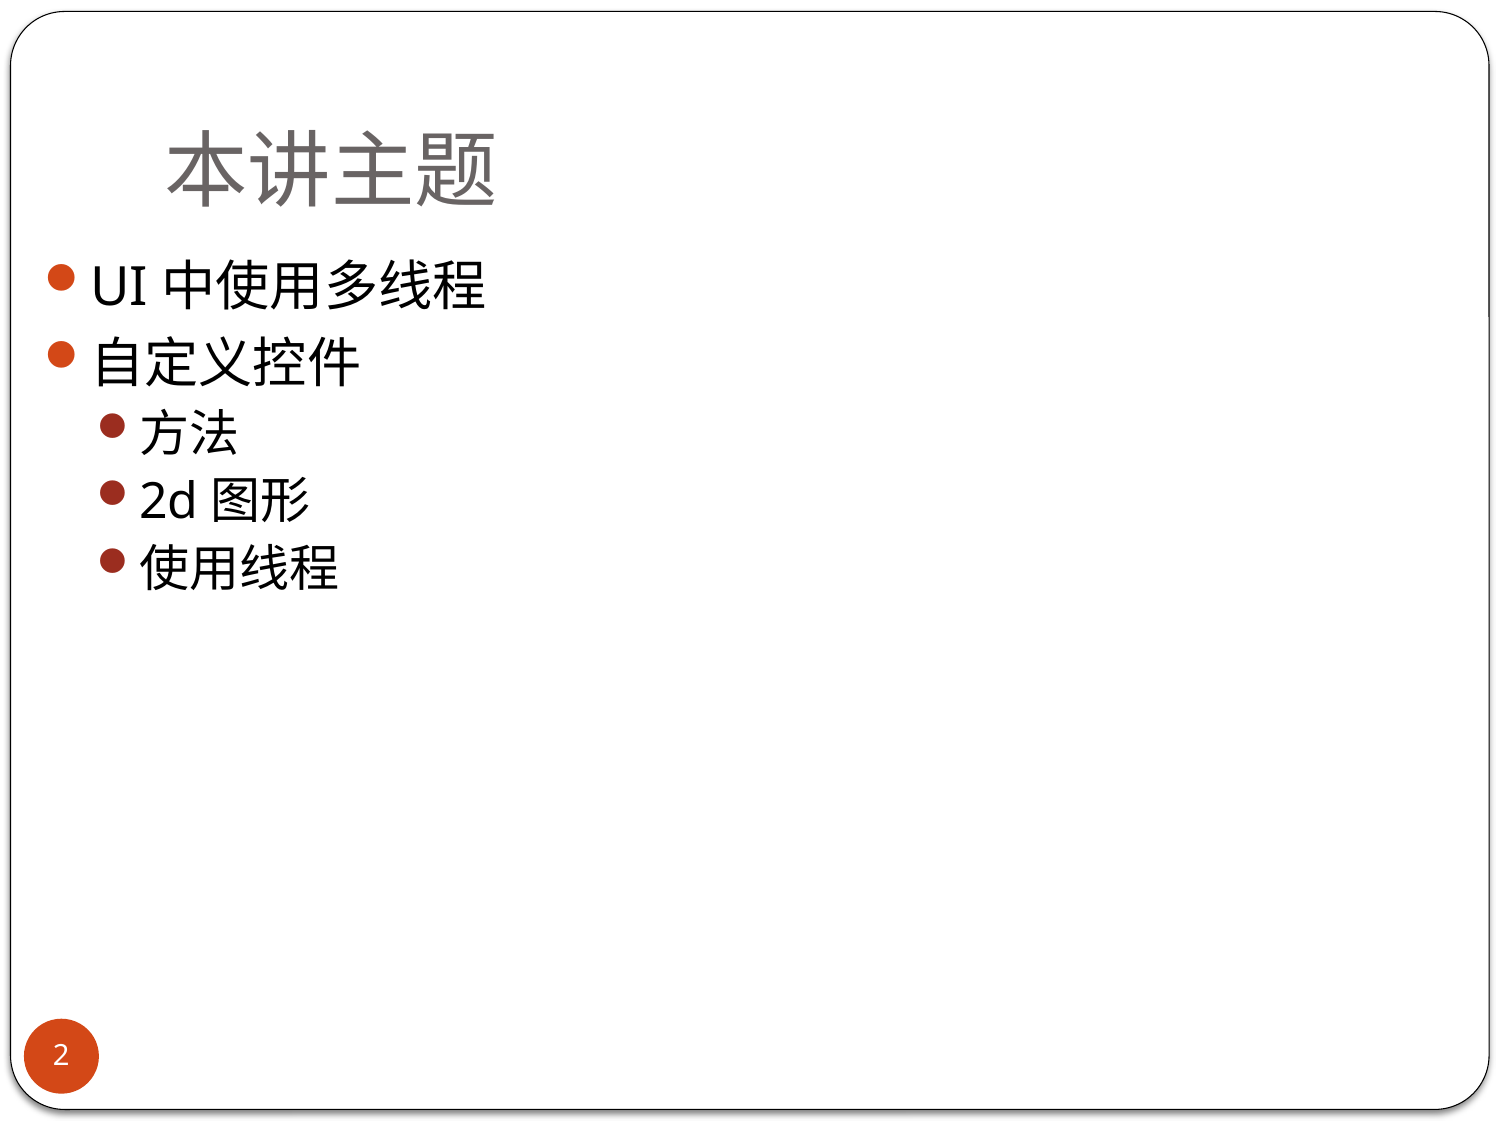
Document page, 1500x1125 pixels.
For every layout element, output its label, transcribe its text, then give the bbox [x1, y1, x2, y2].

slide_number 2 [23, 1018, 99, 1094]
list UI中使用多线程 自定义控件 方法 2d图形 使用线程 [29, 243, 1455, 1000]
title 本讲主题 [150, 45, 1425, 233]
